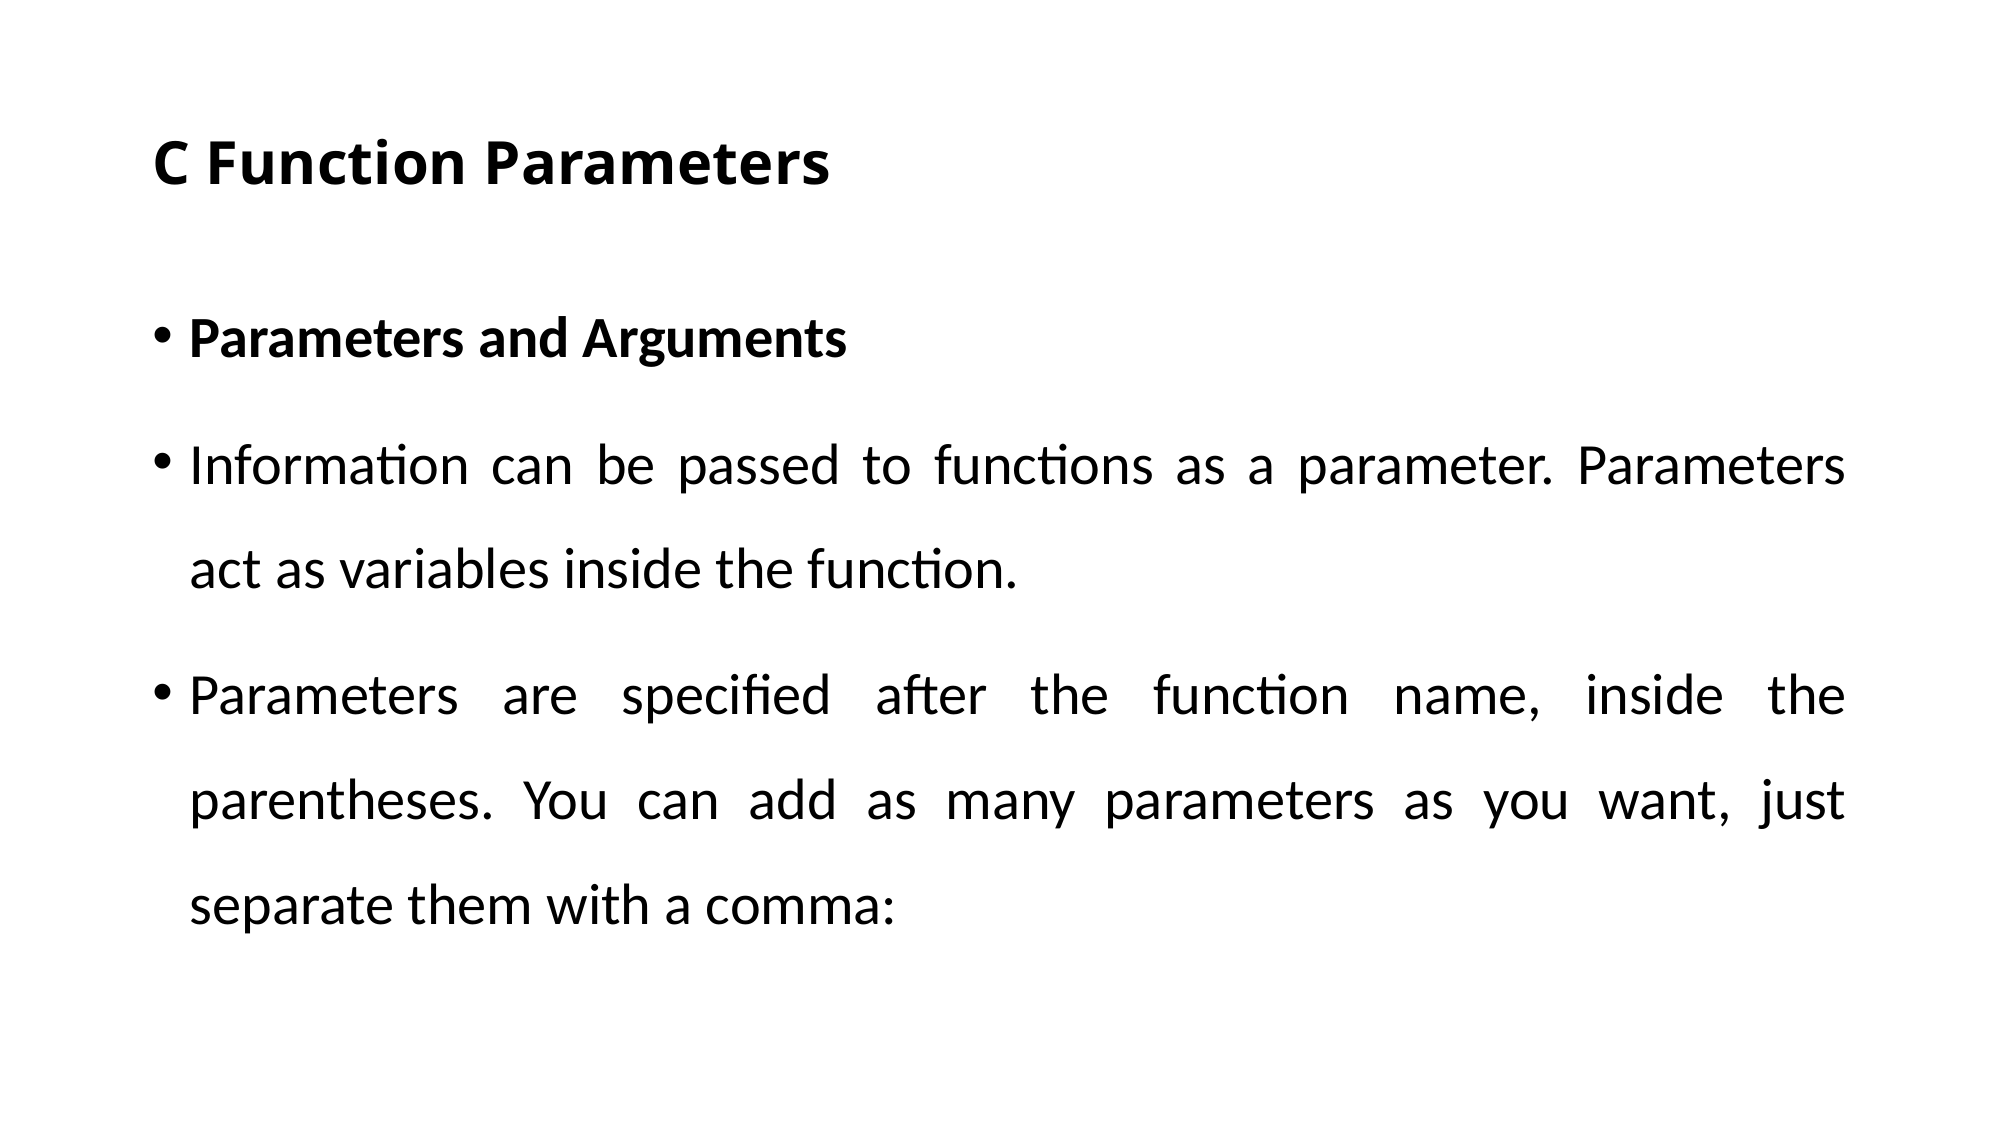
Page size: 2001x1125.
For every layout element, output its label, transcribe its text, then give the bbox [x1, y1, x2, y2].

title C Function Parameters [137, 59, 1863, 278]
list Parameters and Arguments Information can be passed to functions as a parameter. Parameters act as variables inside the function. Parameters are specified after the function name, inside the parentheses. You can add as many parameters as you want, just separate them with a comma: [137, 299, 1863, 1072]
